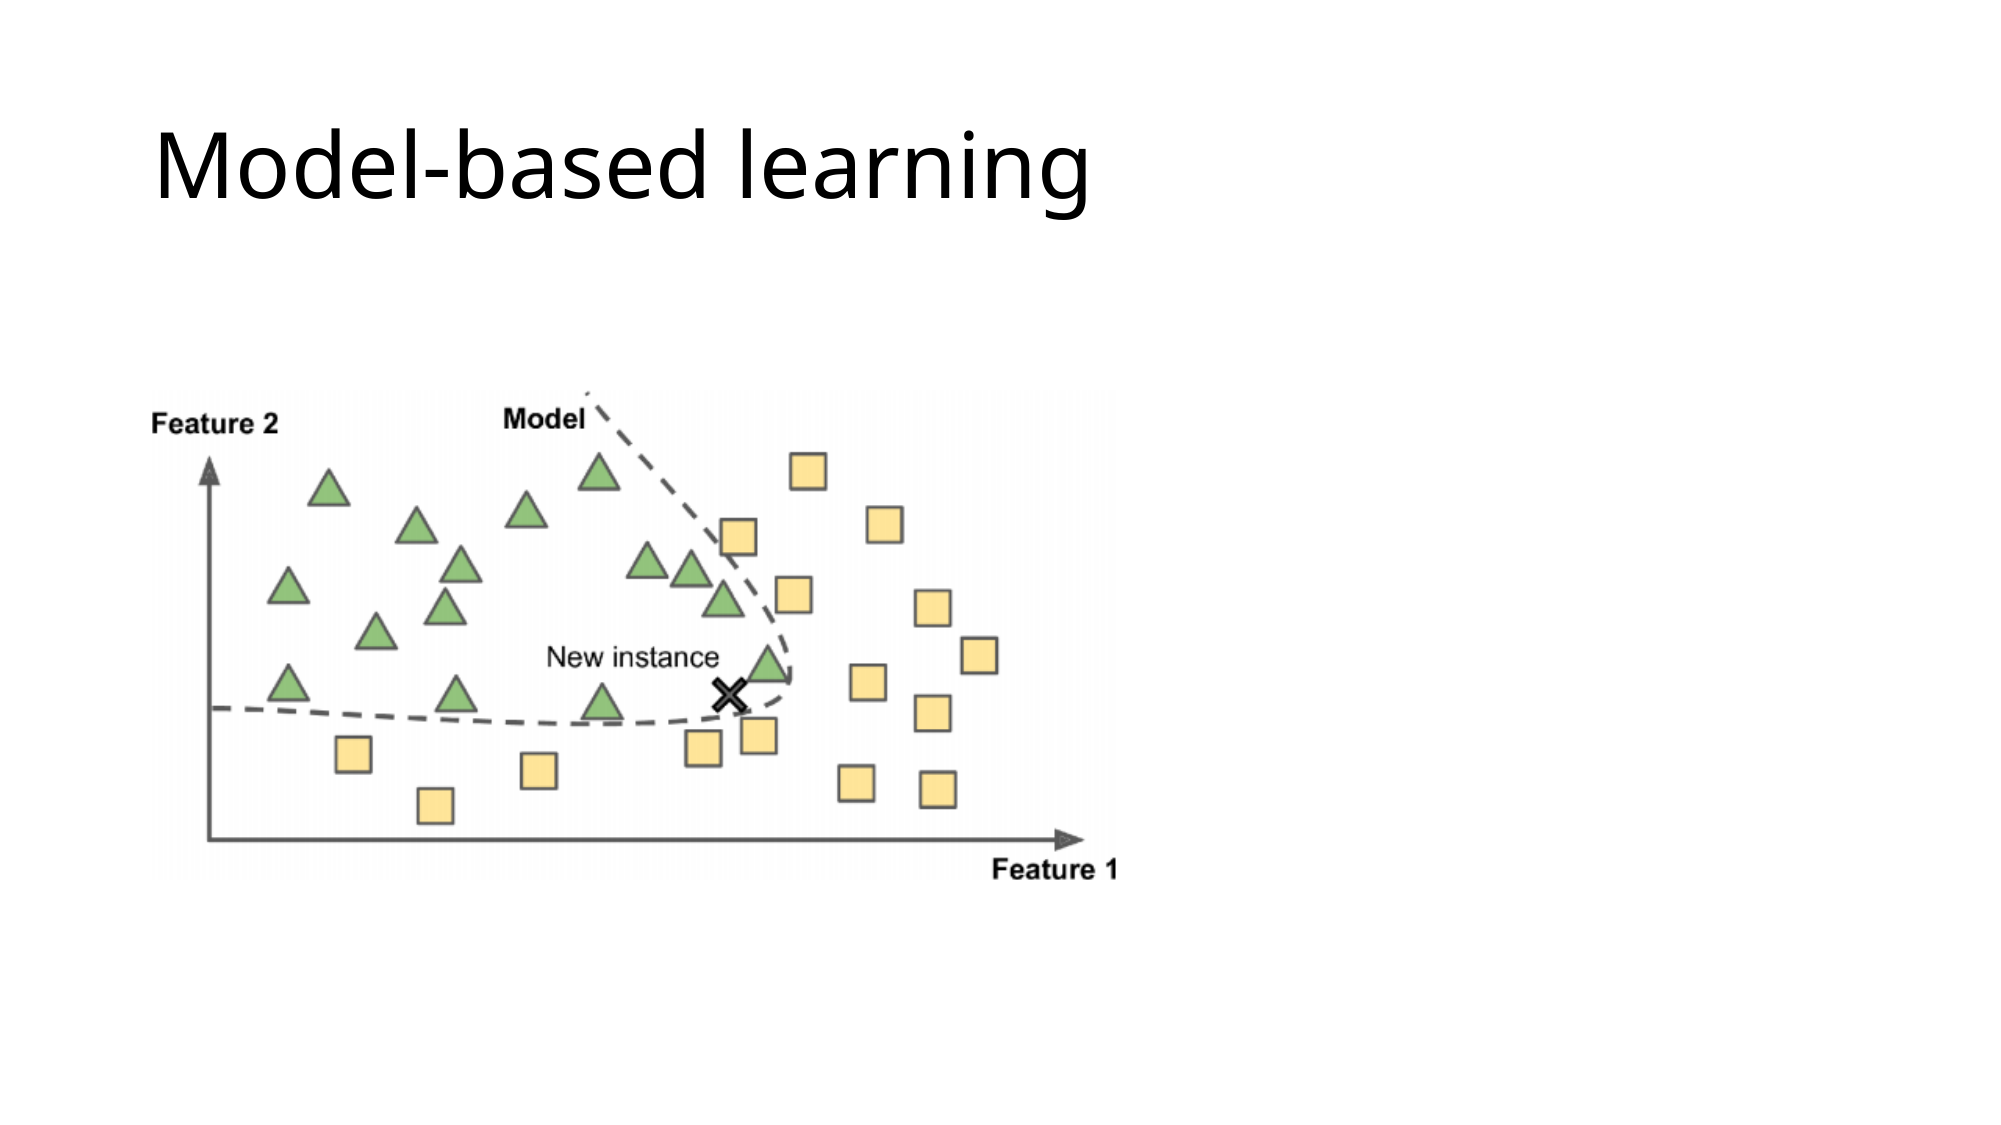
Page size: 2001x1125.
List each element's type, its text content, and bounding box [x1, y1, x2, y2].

picture [137, 385, 1133, 894]
title Model-based learning [137, 59, 1863, 278]
